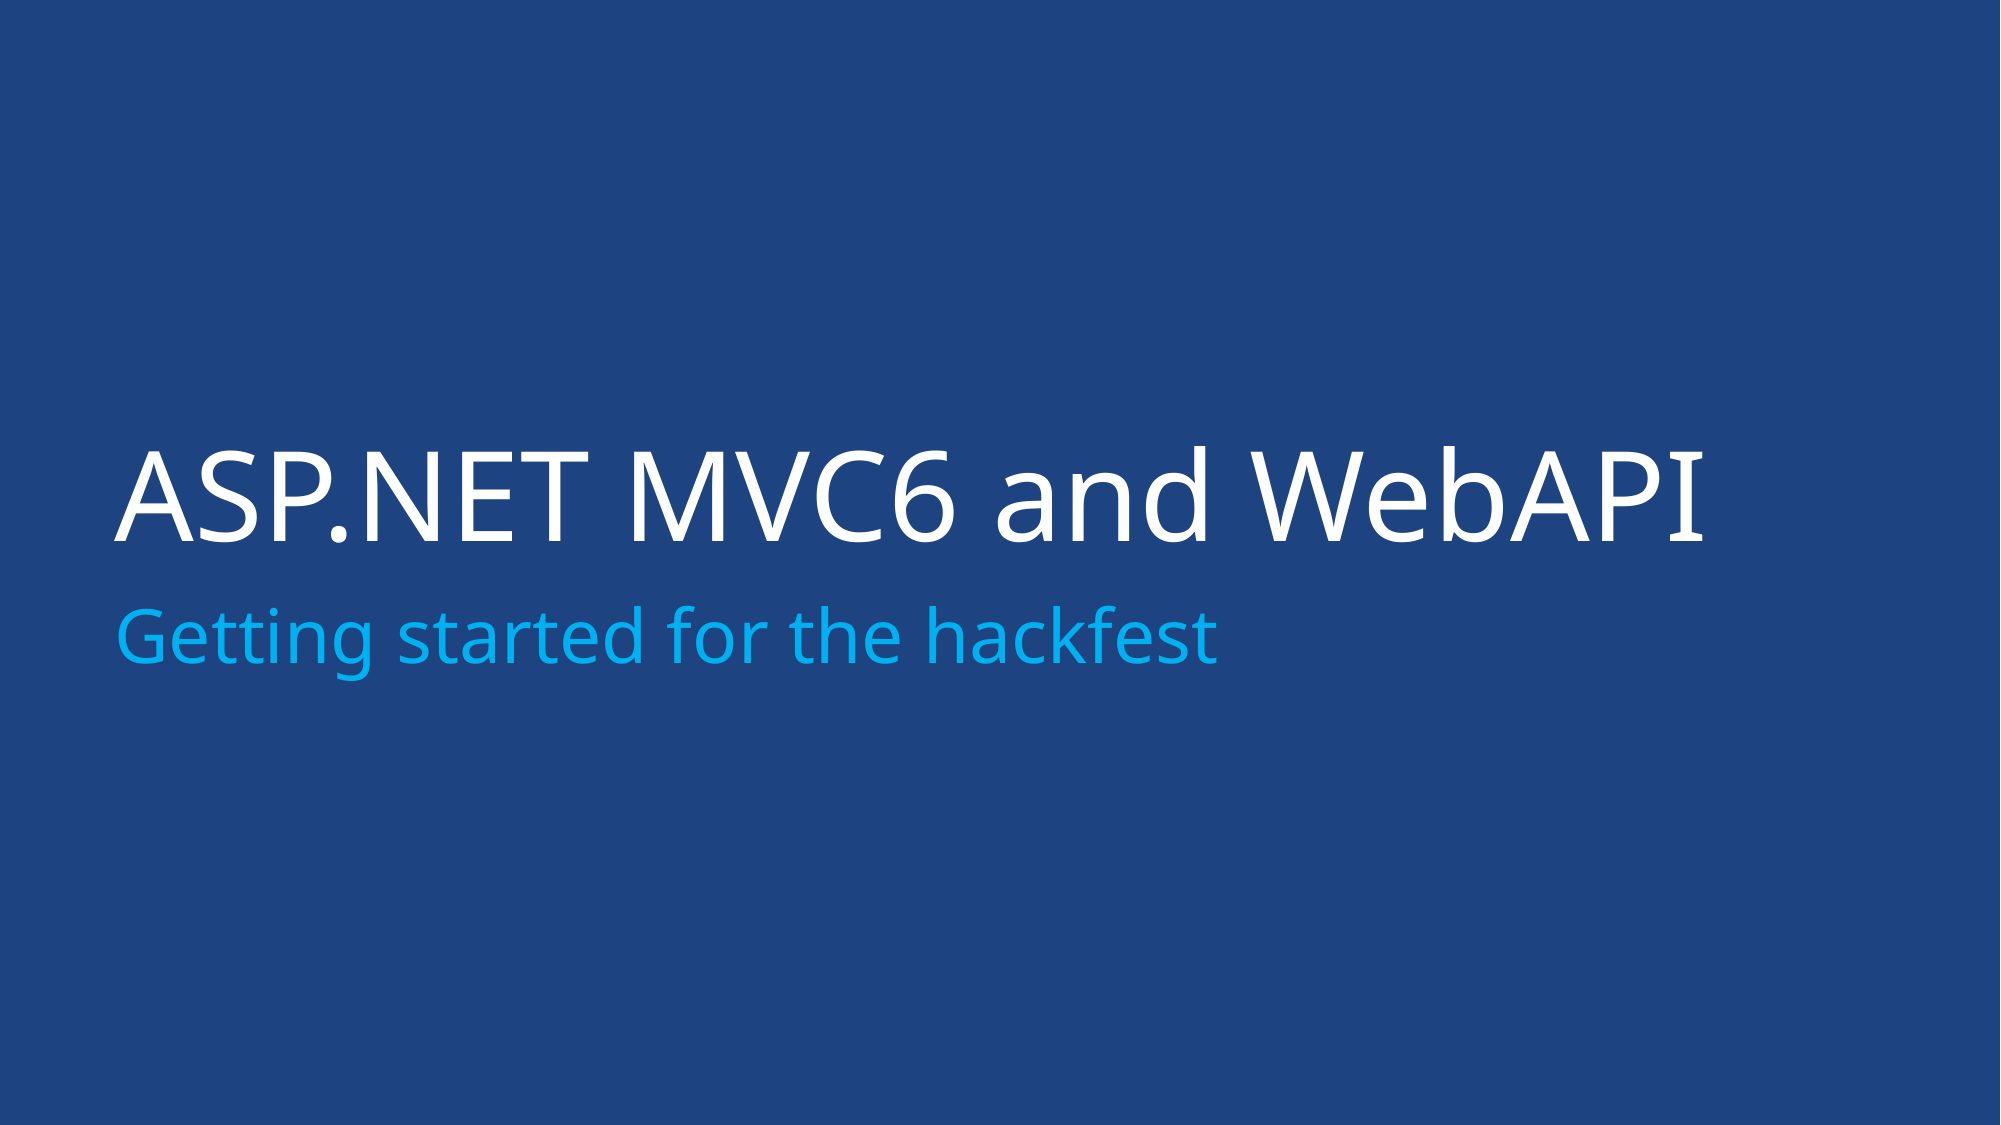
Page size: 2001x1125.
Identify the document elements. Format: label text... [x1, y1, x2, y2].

subtitle Getting started for the hackfest [99, 590, 1910, 863]
title ASP.NET MVC6 and WebAPI [99, 184, 1910, 576]
